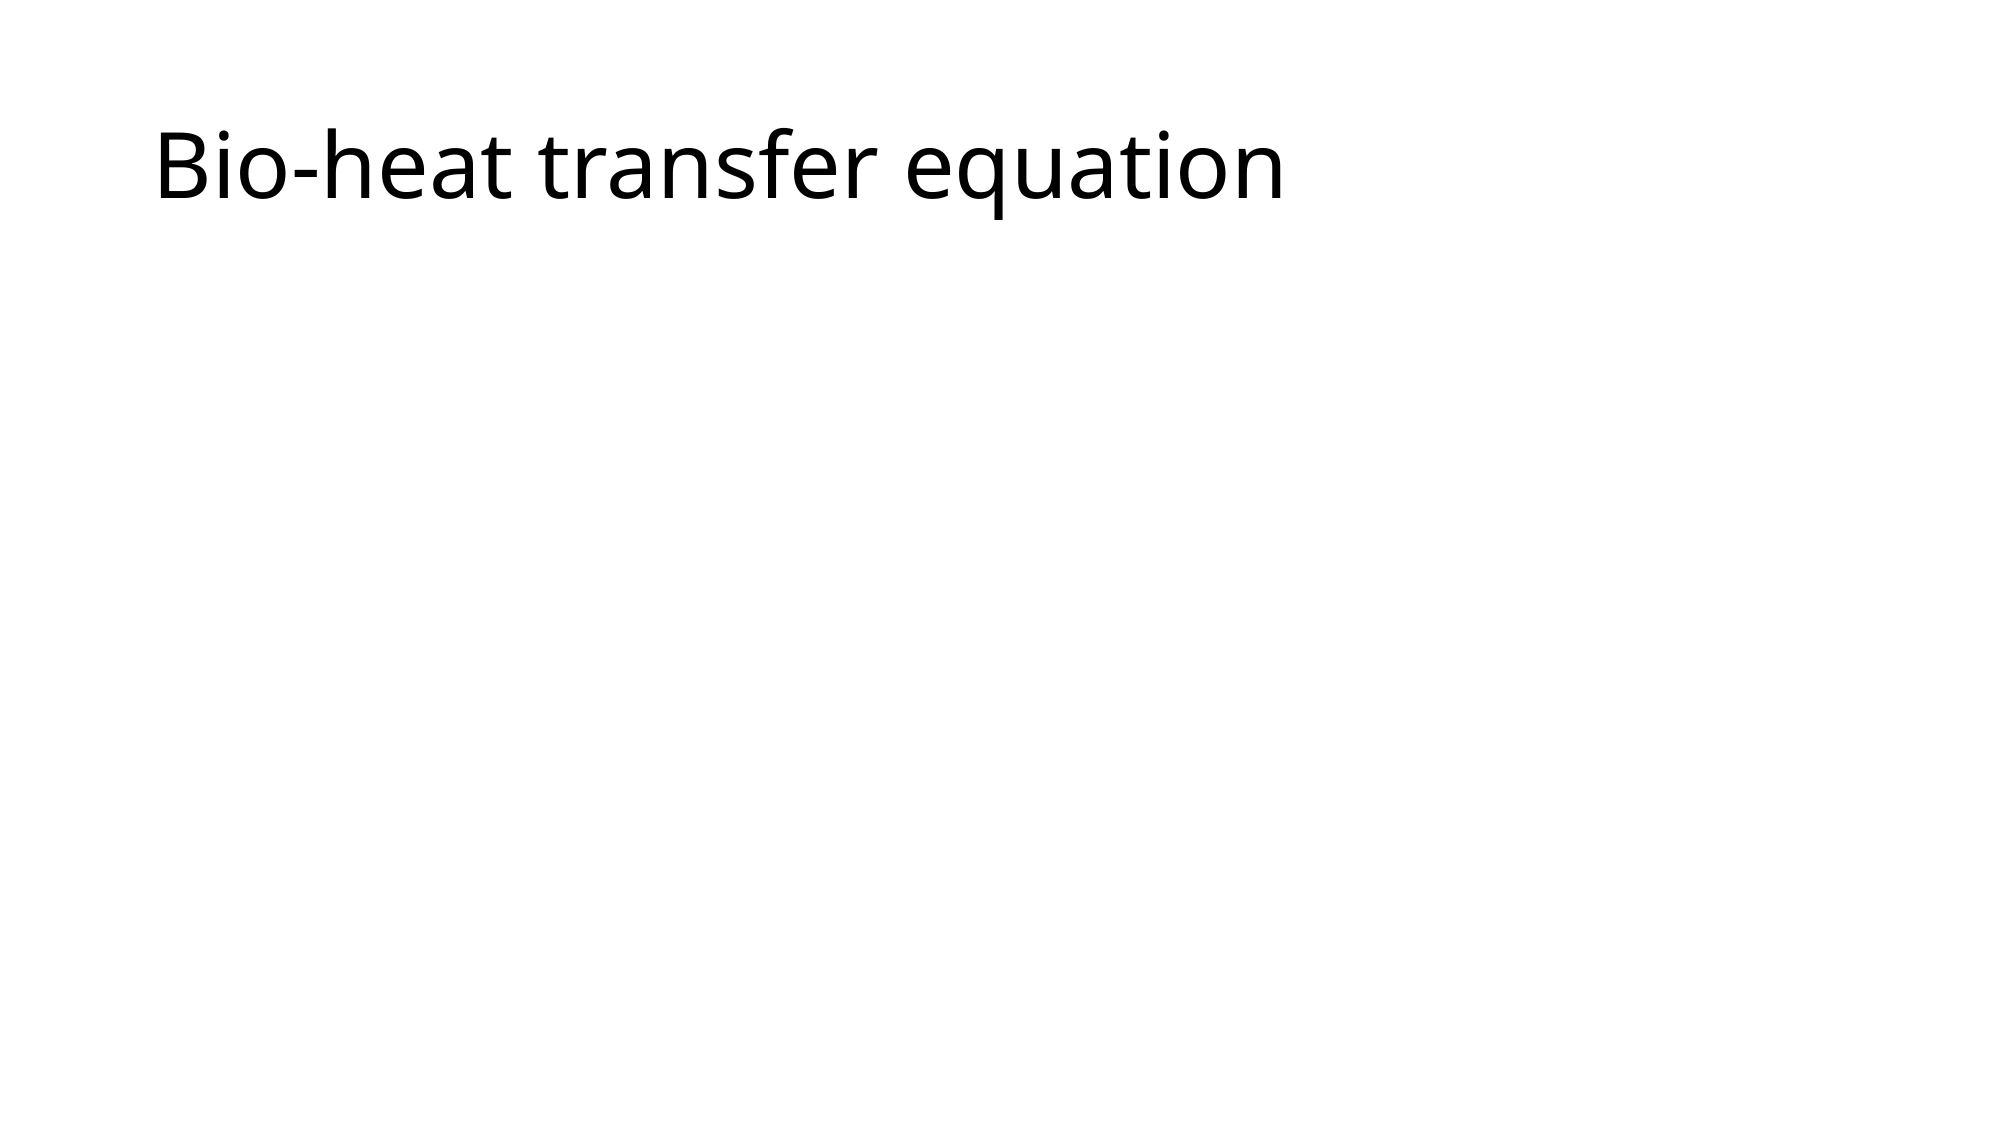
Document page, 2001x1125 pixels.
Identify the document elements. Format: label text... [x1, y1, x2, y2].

title Bio-heat transfer equation [137, 59, 1863, 278]
